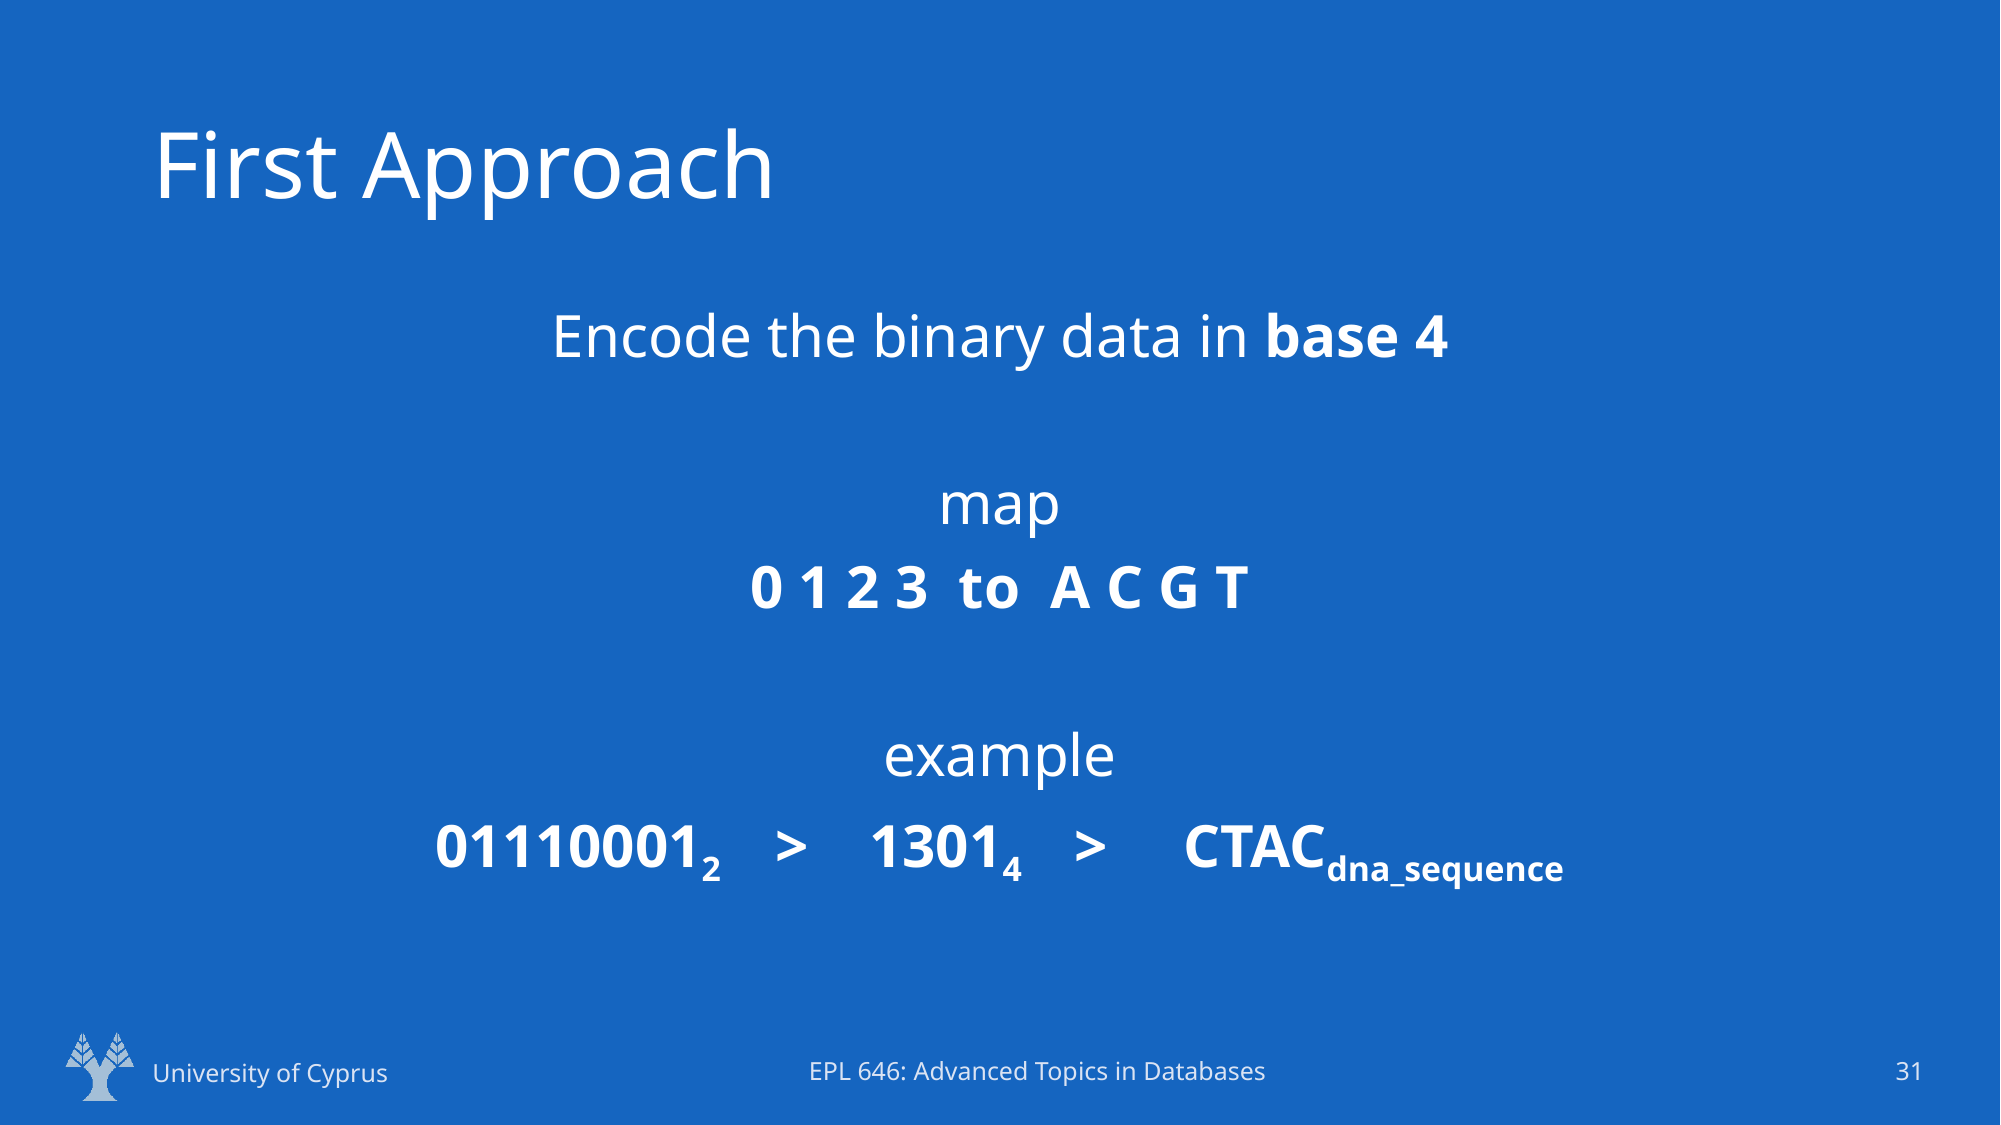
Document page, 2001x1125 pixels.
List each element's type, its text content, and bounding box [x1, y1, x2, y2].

slide_number University of Cyprus [137, 1042, 588, 1103]
slide_number 31 [1489, 1042, 1940, 1103]
title First Approach [137, 59, 1863, 278]
footer EPL 646: Advanced Topics in Databases [662, 1042, 1414, 1103]
list Encode the binary data in base 4 map 0 1 2 3 to A C G T example 011100012 > 13014 > CTACdna_sequence [137, 299, 1863, 1014]
